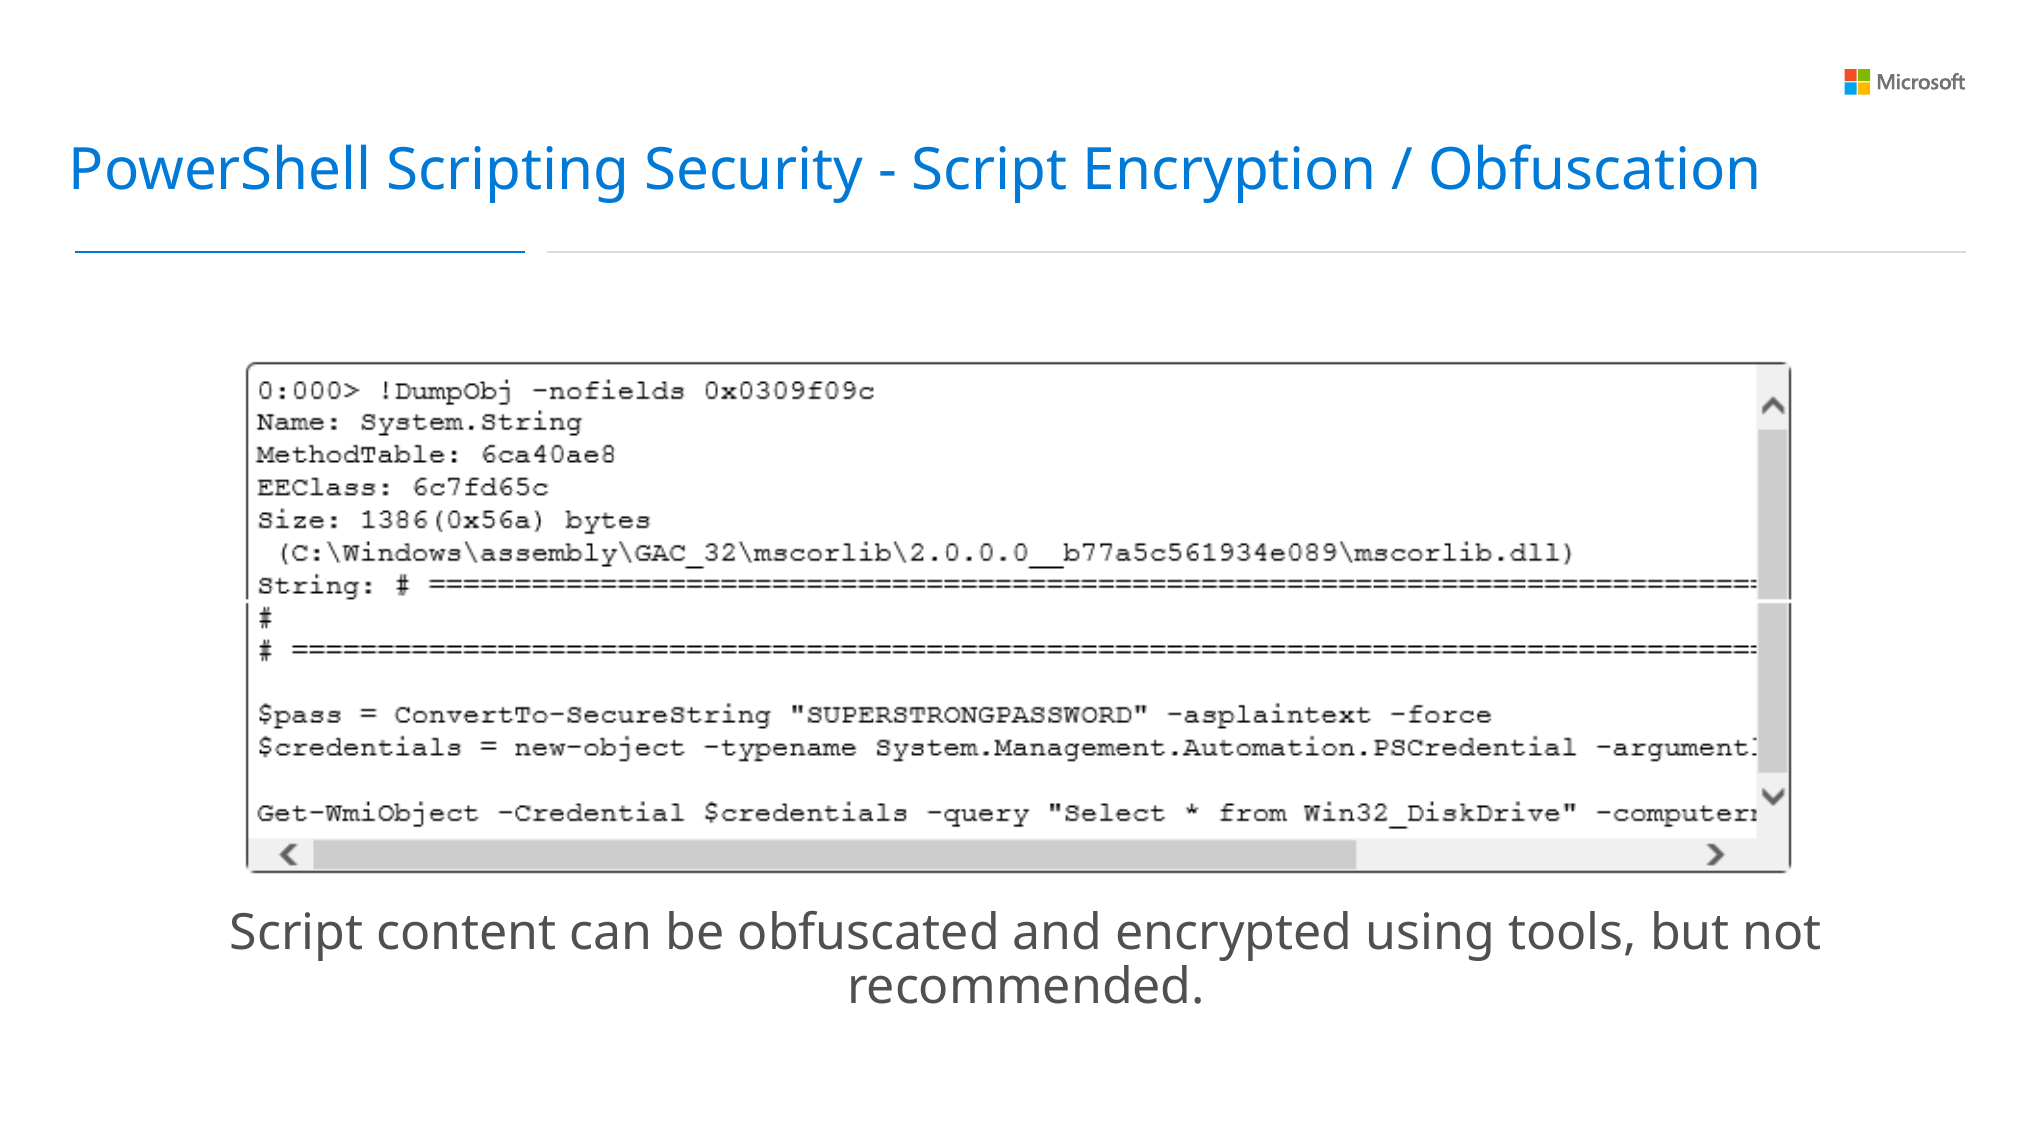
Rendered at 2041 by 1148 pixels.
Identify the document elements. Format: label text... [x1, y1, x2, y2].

list PowerShell Scripting Security - Script Encryption / Obfuscation [45, 120, 1968, 200]
picture [236, 355, 1804, 883]
text_box Script content can be obfuscated and encrypted using tools, but not recommended. [193, 882, 1859, 1039]
